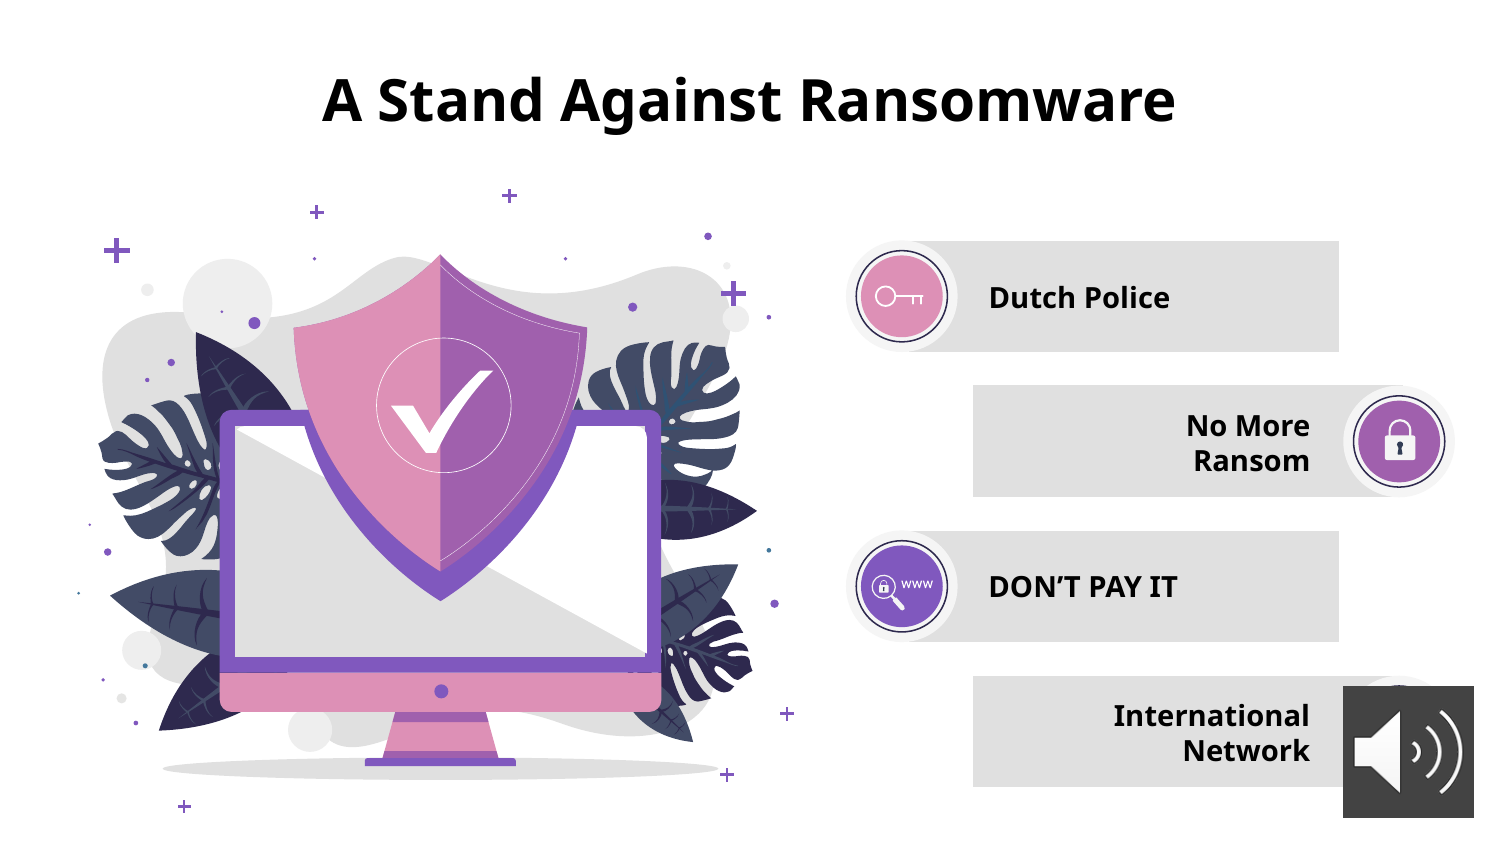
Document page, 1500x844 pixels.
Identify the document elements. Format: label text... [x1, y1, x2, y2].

picture [1341, 685, 1476, 819]
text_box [845, 530, 1433, 643]
title A Stand Against Ransomware [75, 48, 1425, 142]
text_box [76, 188, 795, 814]
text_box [881, 385, 1456, 498]
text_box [973, 675, 1456, 788]
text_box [845, 240, 1433, 353]
